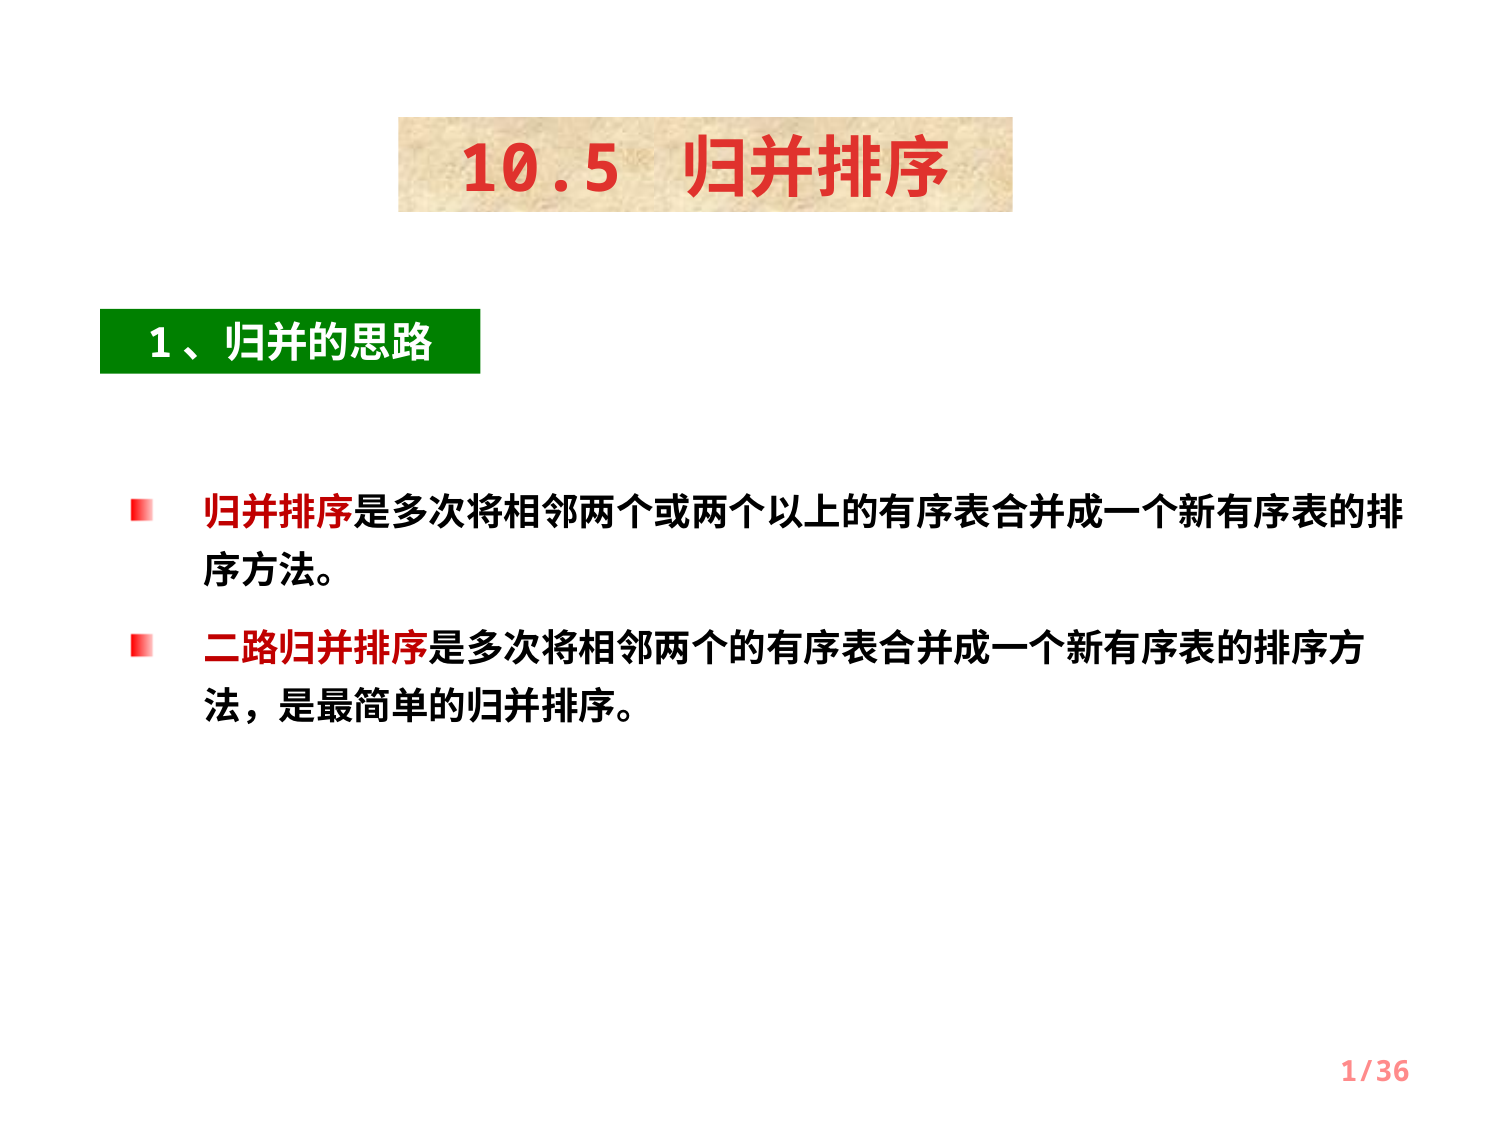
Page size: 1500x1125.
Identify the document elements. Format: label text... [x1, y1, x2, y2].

text_box 1、归并的思路 [100, 308, 481, 374]
text_box 归并排序是多次将相邻两个或两个以上的有序表合并成一个新有序表的排序方法。 二路归并排序是多次将相邻两个的有序表合并成一个新有序表的排序方法，是最简单的归并排序。 [103, 455, 1445, 747]
slide_number 1/36 [1074, 1042, 1425, 1103]
text_box 10.5 归并排序 [398, 117, 1013, 212]
picture [129, 632, 156, 660]
picture [129, 497, 156, 524]
